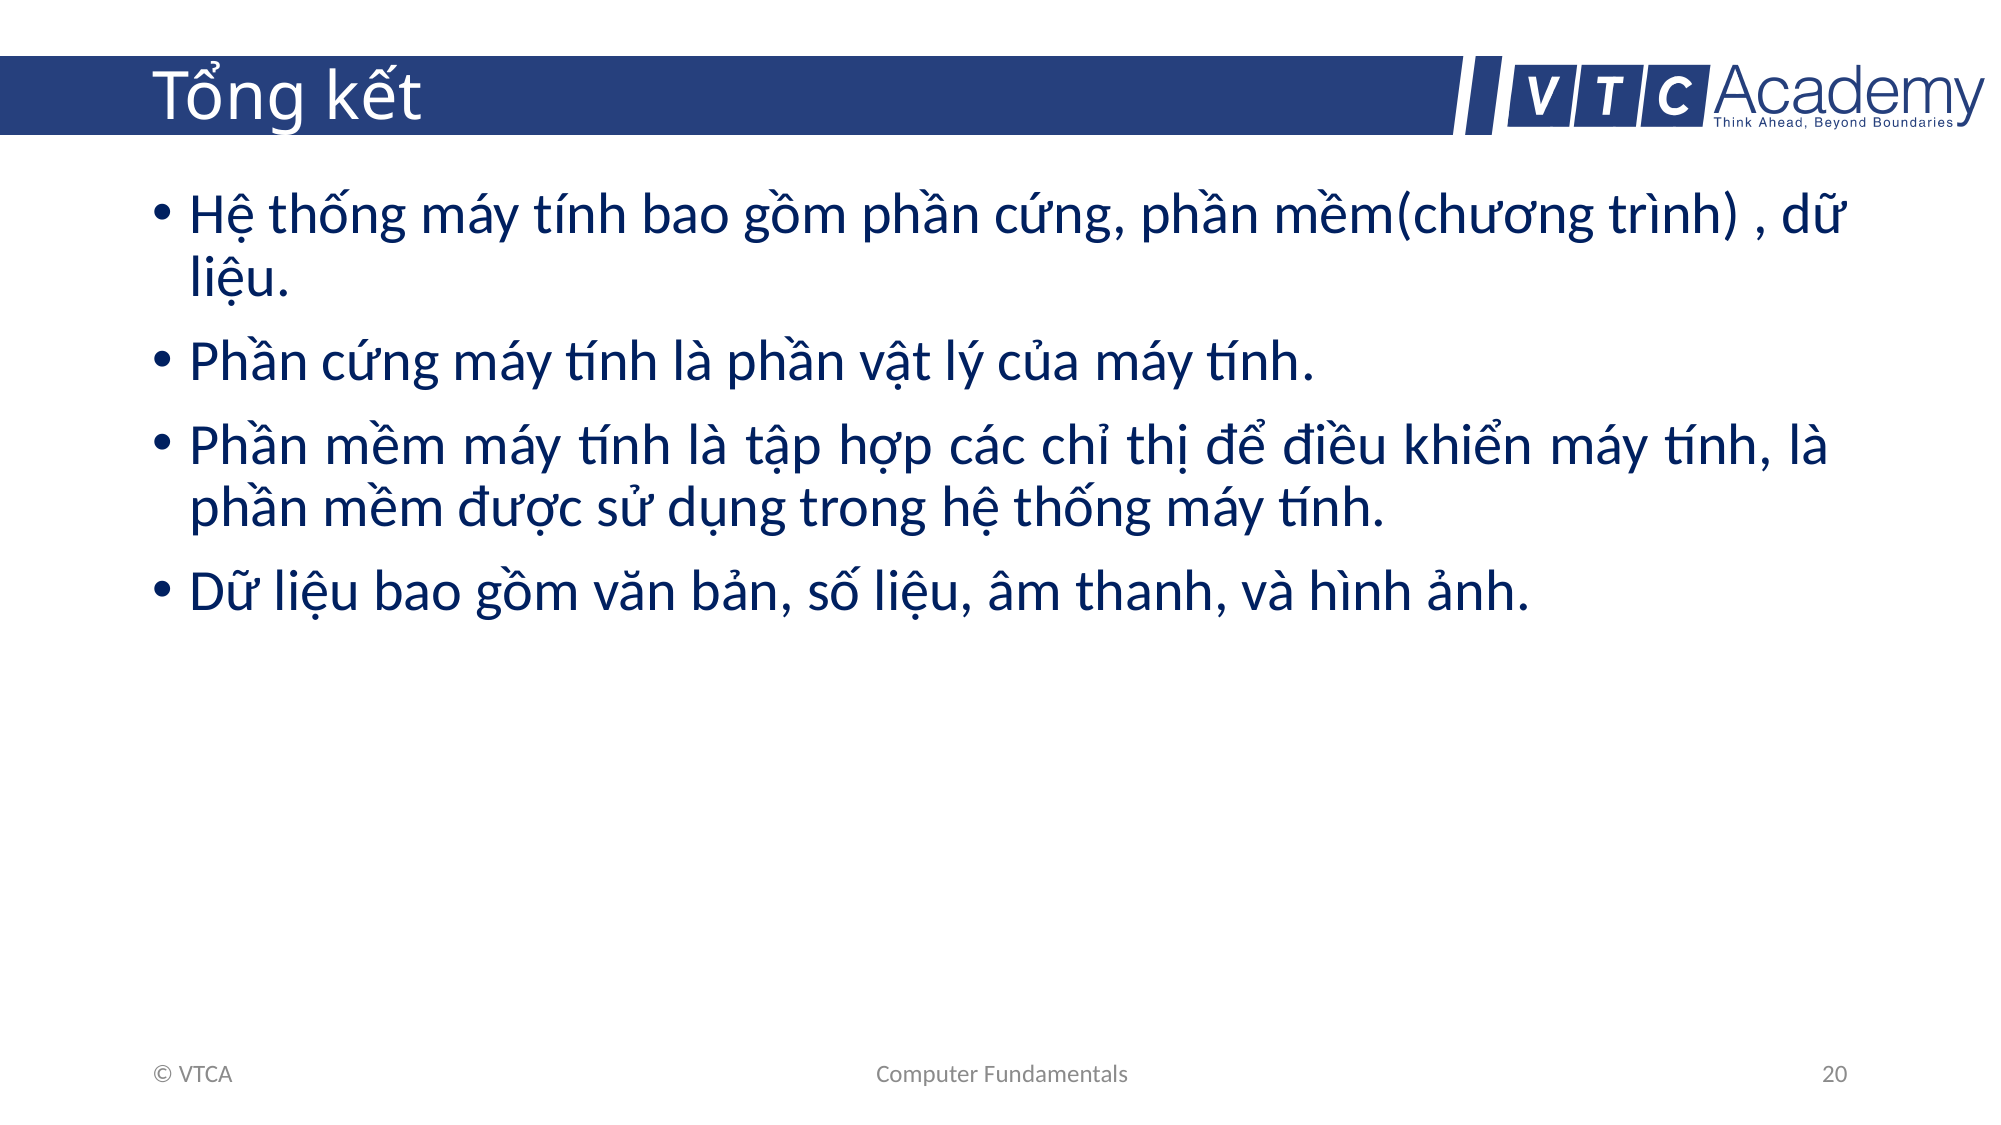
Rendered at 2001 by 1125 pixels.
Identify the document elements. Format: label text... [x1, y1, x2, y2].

title Tổng kết [137, 43, 1863, 152]
slide_number © VTCA [137, 1042, 365, 1103]
picture [1863, 50, 2001, 144]
slide_number 20 [1640, 1042, 1863, 1103]
footer Computer Fundamentals [388, 1042, 1617, 1103]
list Hệ thống máy tính bao gồm phần cứng, phần mềm(chương trình) , dữ liệu. Phần cứng máy tính là phần vật lý của máy tính. Phần mềm máy tính là tập hợp các chỉ thị để điều khiển máy tính, là phần mềm được sử dụng trong hệ thống máy tính. Dữ liệu bao gồm văn bản, số liệu, âm thanh, và hình ảnh. [137, 176, 1863, 973]
picture [0, 56, 137, 135]
